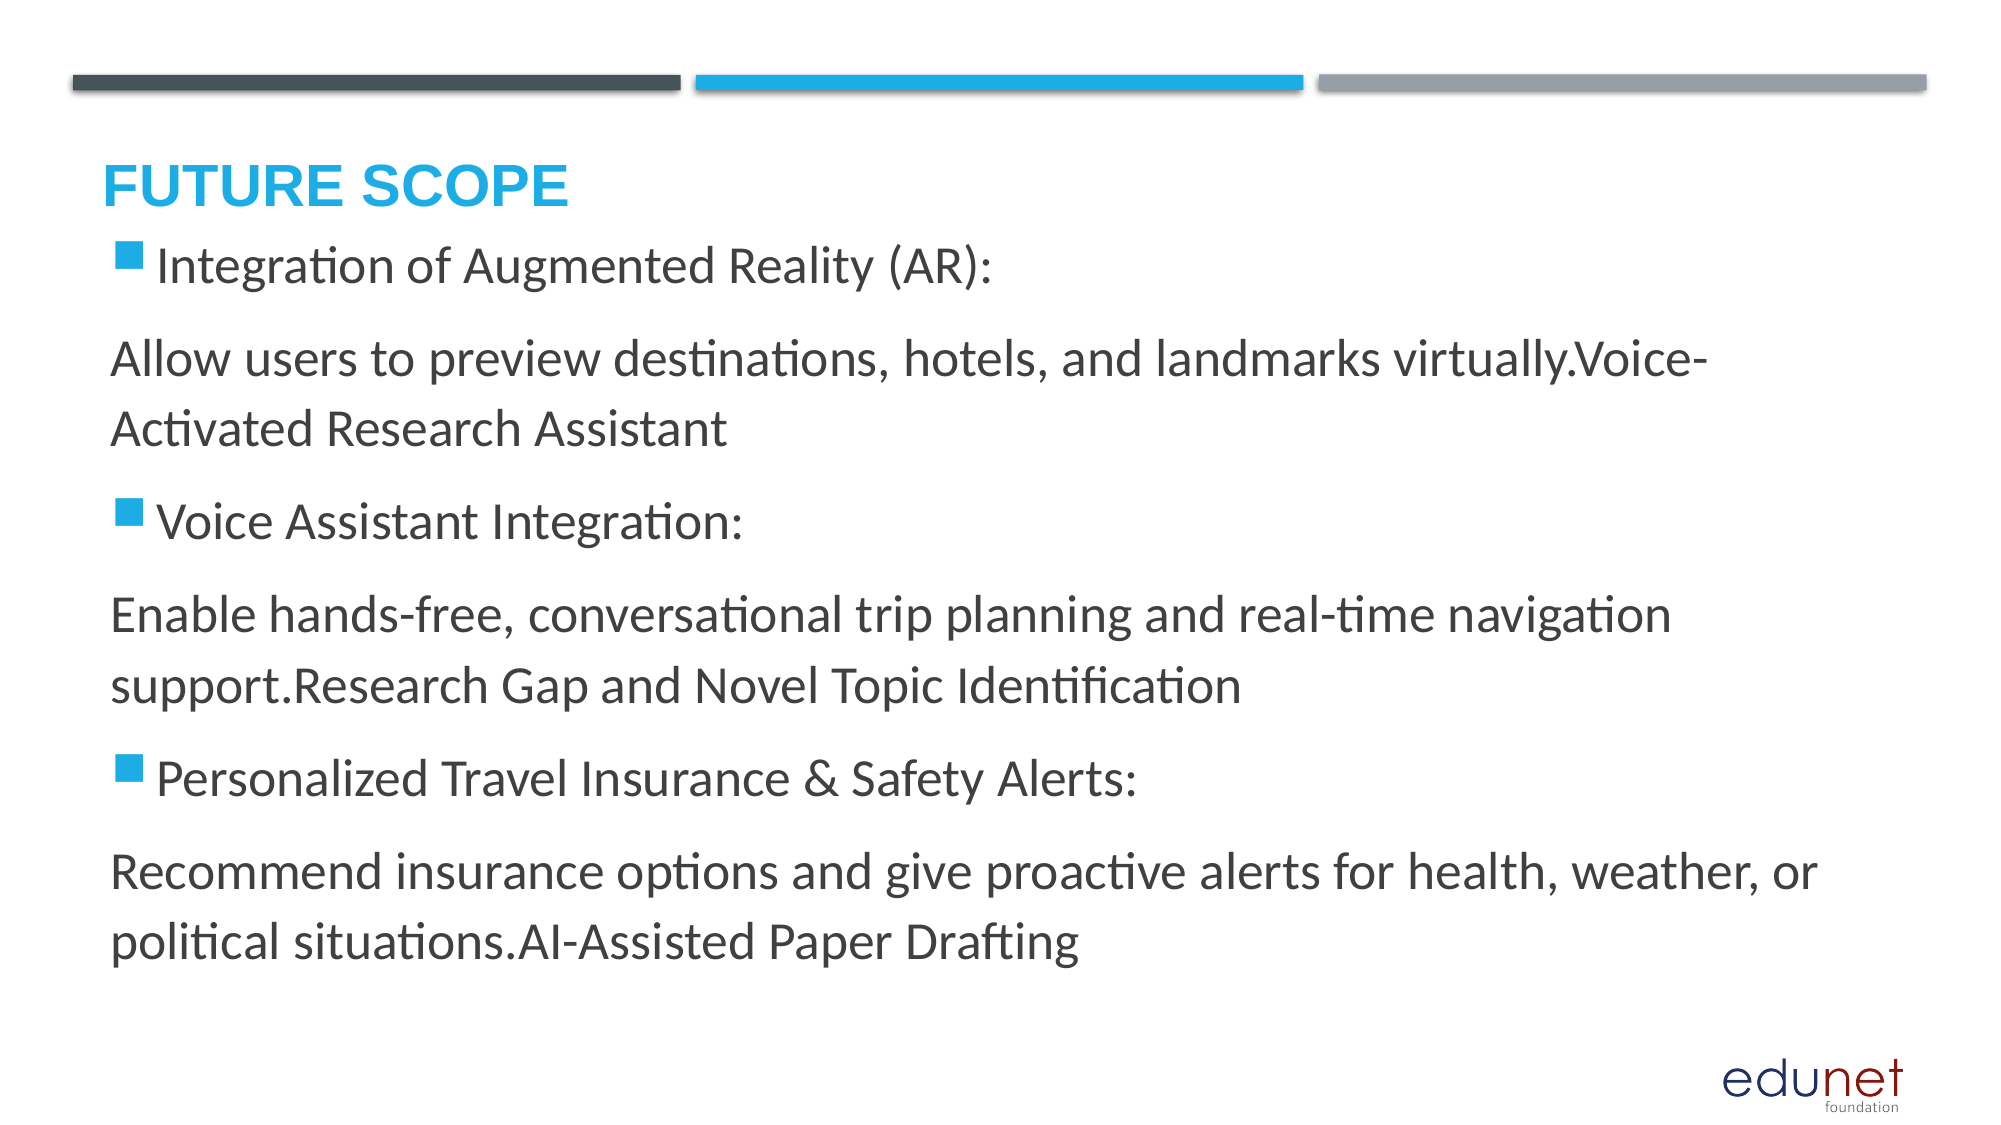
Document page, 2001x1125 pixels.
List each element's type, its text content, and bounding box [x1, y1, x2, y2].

text_box Future scope [87, 138, 1898, 226]
list Integration of Augmented Reality (AR): Allow users to preview destinations, hotels, and landmarks virtually.Voice-Activated Research Assistant Voice Assistant Integration: Enable hands-free, conversational trip planning and real-time navigation support.Research Gap and Novel Topic Identification Personalized Travel Insurance & Safety Alerts: Recommend insurance options and give proactive alerts for health, weather, or political situations.AI-Assisted Paper Drafting [95, 213, 1905, 981]
picture [1719, 1056, 1905, 1116]
